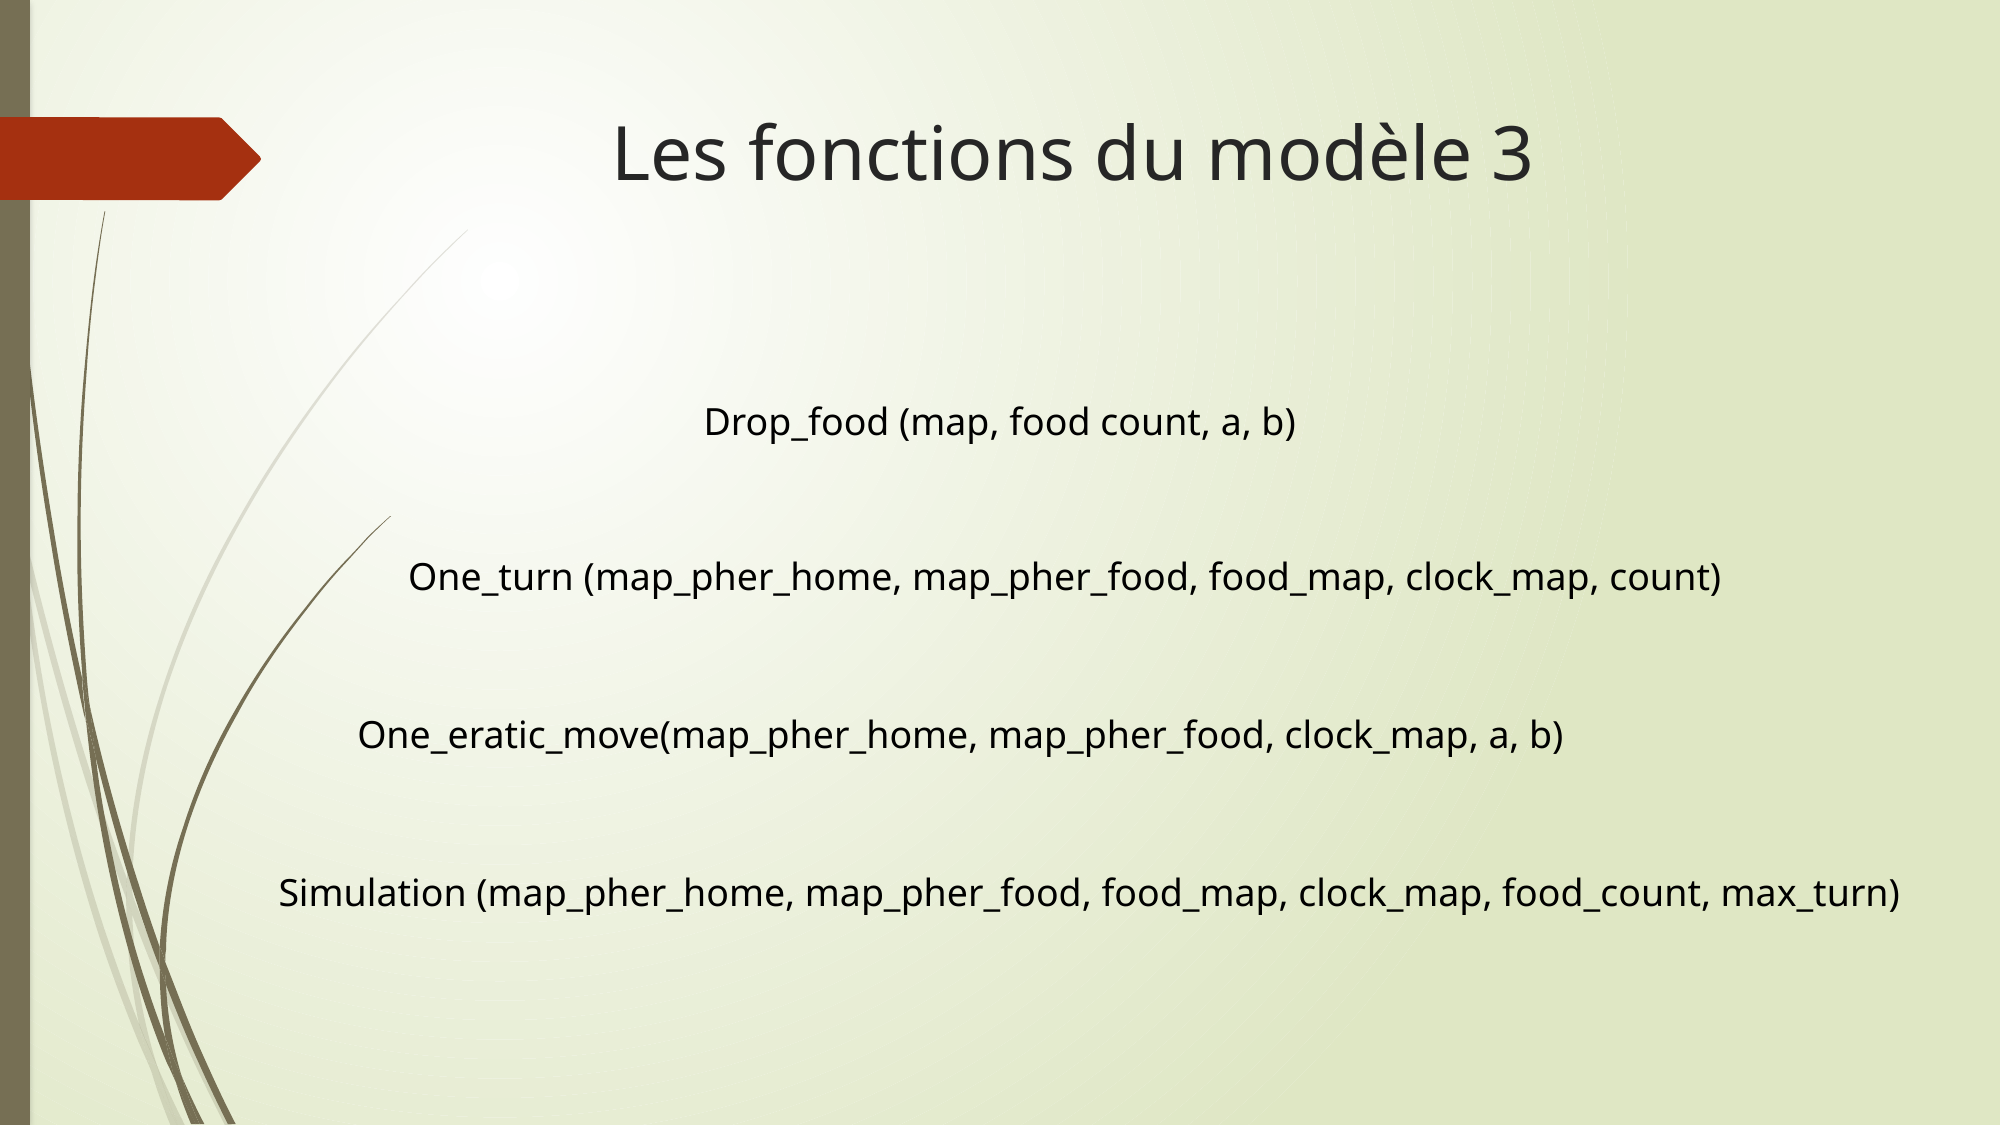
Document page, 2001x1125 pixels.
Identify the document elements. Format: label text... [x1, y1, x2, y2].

text_box Simulation (map_pher_home, map_pher_food, food_map, clock_map, food_count, max_turn) [263, 861, 1917, 921]
text_box One_eratic_move(map_pher_home, map_pher_food, clock_map, a, b) [342, 703, 1709, 763]
text_box Drop_food (map, food count, a, b) [688, 390, 1312, 451]
title Les fonctions du modèle 3 [342, 97, 1805, 308]
text_box One_turn (map_pher_home, map_pher_food, food_map, clock_map, count) [393, 545, 1738, 605]
